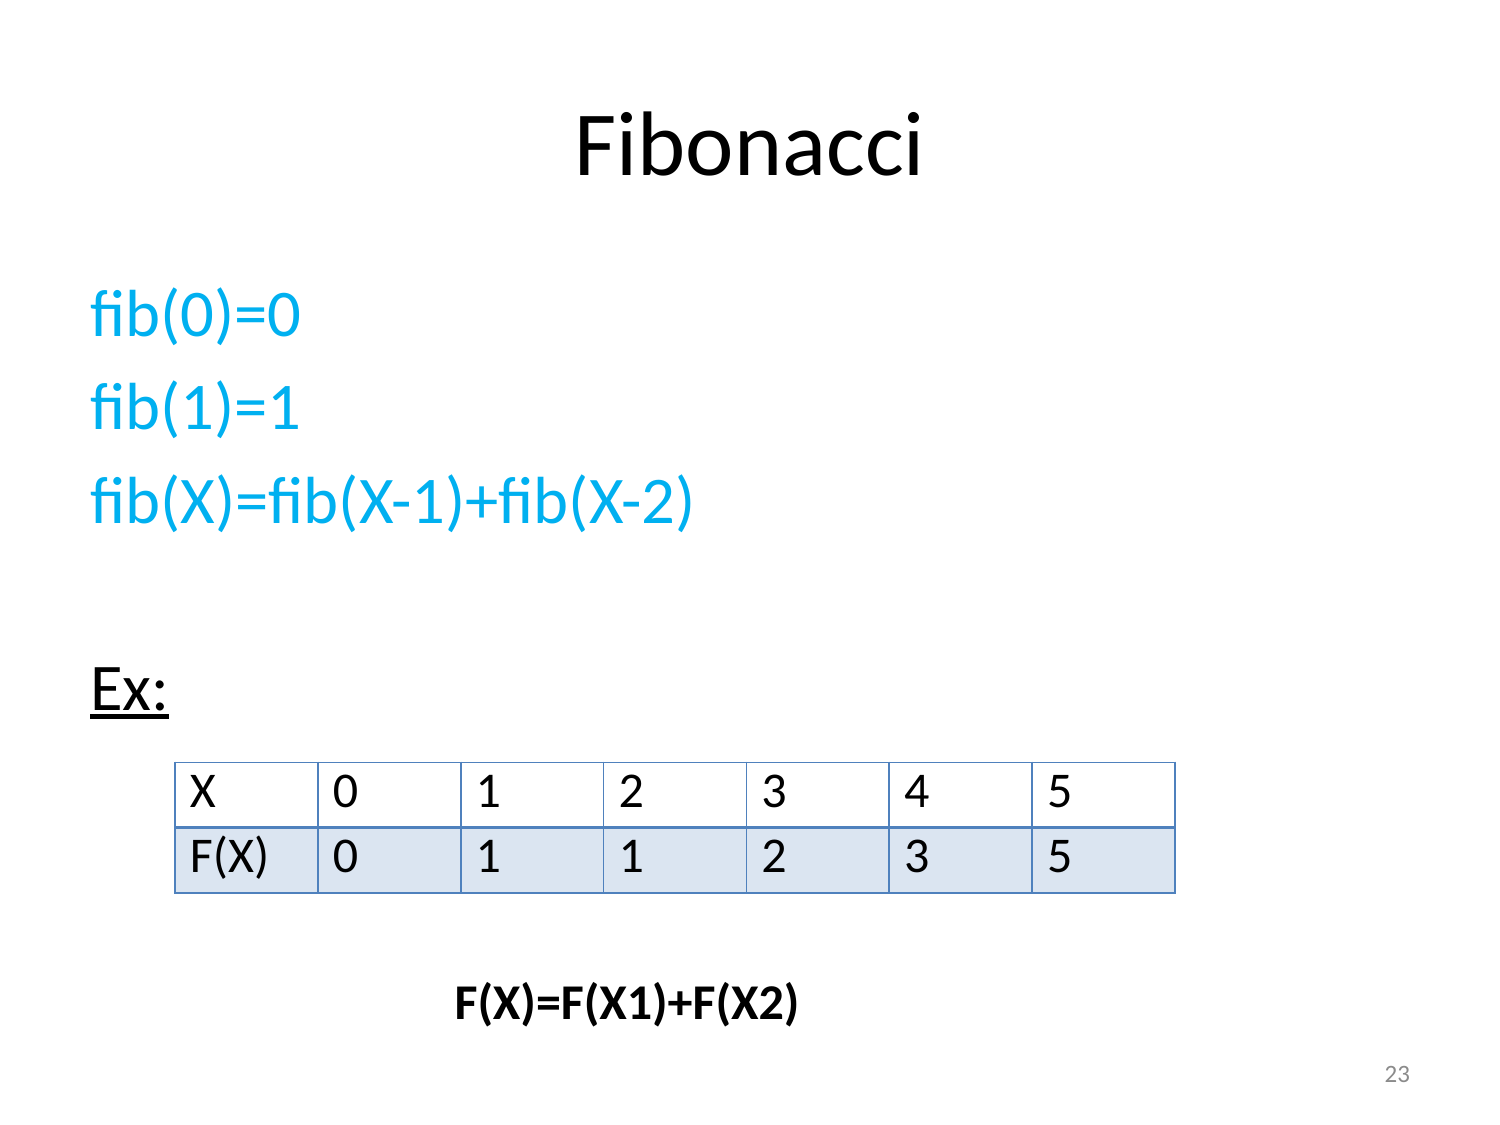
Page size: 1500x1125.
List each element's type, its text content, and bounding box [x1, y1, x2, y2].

table_header 4 [890, 763, 1031, 826]
table_header 0 [319, 763, 460, 826]
table_cell 2 [747, 829, 888, 892]
list fib(0)=0 fib(1)=1 fib(X)=fib(X-1)+fib(X-2) Ex: [75, 262, 1425, 1005]
table_header 2 [604, 763, 746, 826]
table_header 1 [462, 763, 603, 826]
table_cell 5 [1033, 829, 1174, 892]
table_cell 1 [604, 829, 746, 892]
table_cell 3 [890, 829, 1031, 892]
title Fibonacci [75, 45, 1425, 233]
table_cell F(X) [176, 829, 317, 892]
table_header X [176, 763, 317, 826]
table_cell 1 [462, 829, 603, 892]
table_header 3 [747, 763, 888, 826]
text_box F(X)=F(X1)+F(X2) [439, 962, 815, 1038]
table_cell 0 [319, 829, 460, 892]
slide_number 23 [1074, 1042, 1425, 1103]
table_header 5 [1033, 763, 1174, 826]
